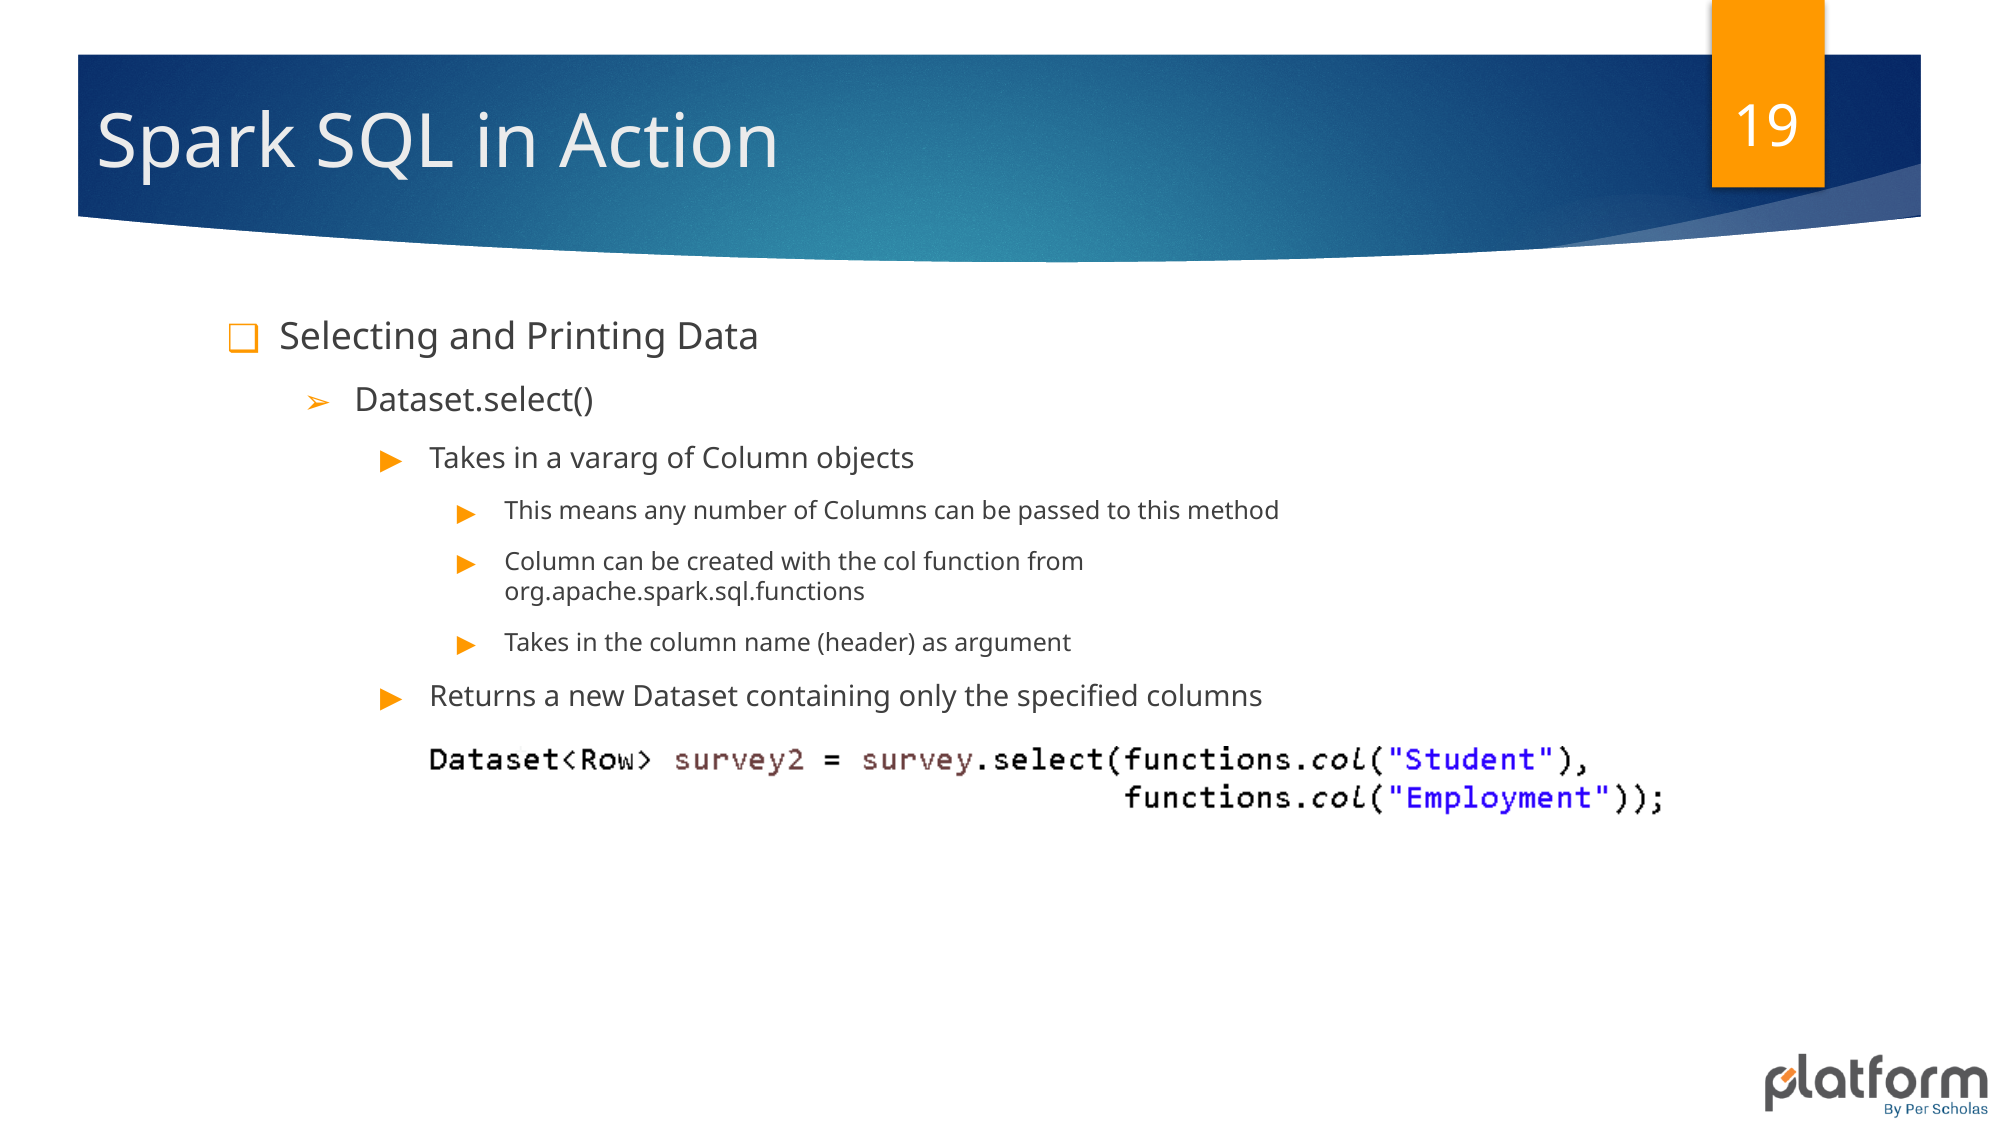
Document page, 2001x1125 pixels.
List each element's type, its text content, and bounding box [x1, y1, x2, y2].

picture [1754, 1044, 1996, 1125]
picture [79, 55, 1920, 262]
title Spark SQL in Action [81, 79, 1519, 196]
slide_number 19 [1698, 48, 1836, 175]
list Selecting and Printing Data Dataset.select() Takes in a vararg of Column objects This means any number of Columns can be passed to this method Column can be created with the col function from org.apache.spark.sql.functions Takes in the column name (header) as argument Returns a new Dataset containing only the specified columns [189, 297, 1627, 988]
picture [427, 746, 1662, 816]
slide_number 30 [1546, 210, 1769, 248]
